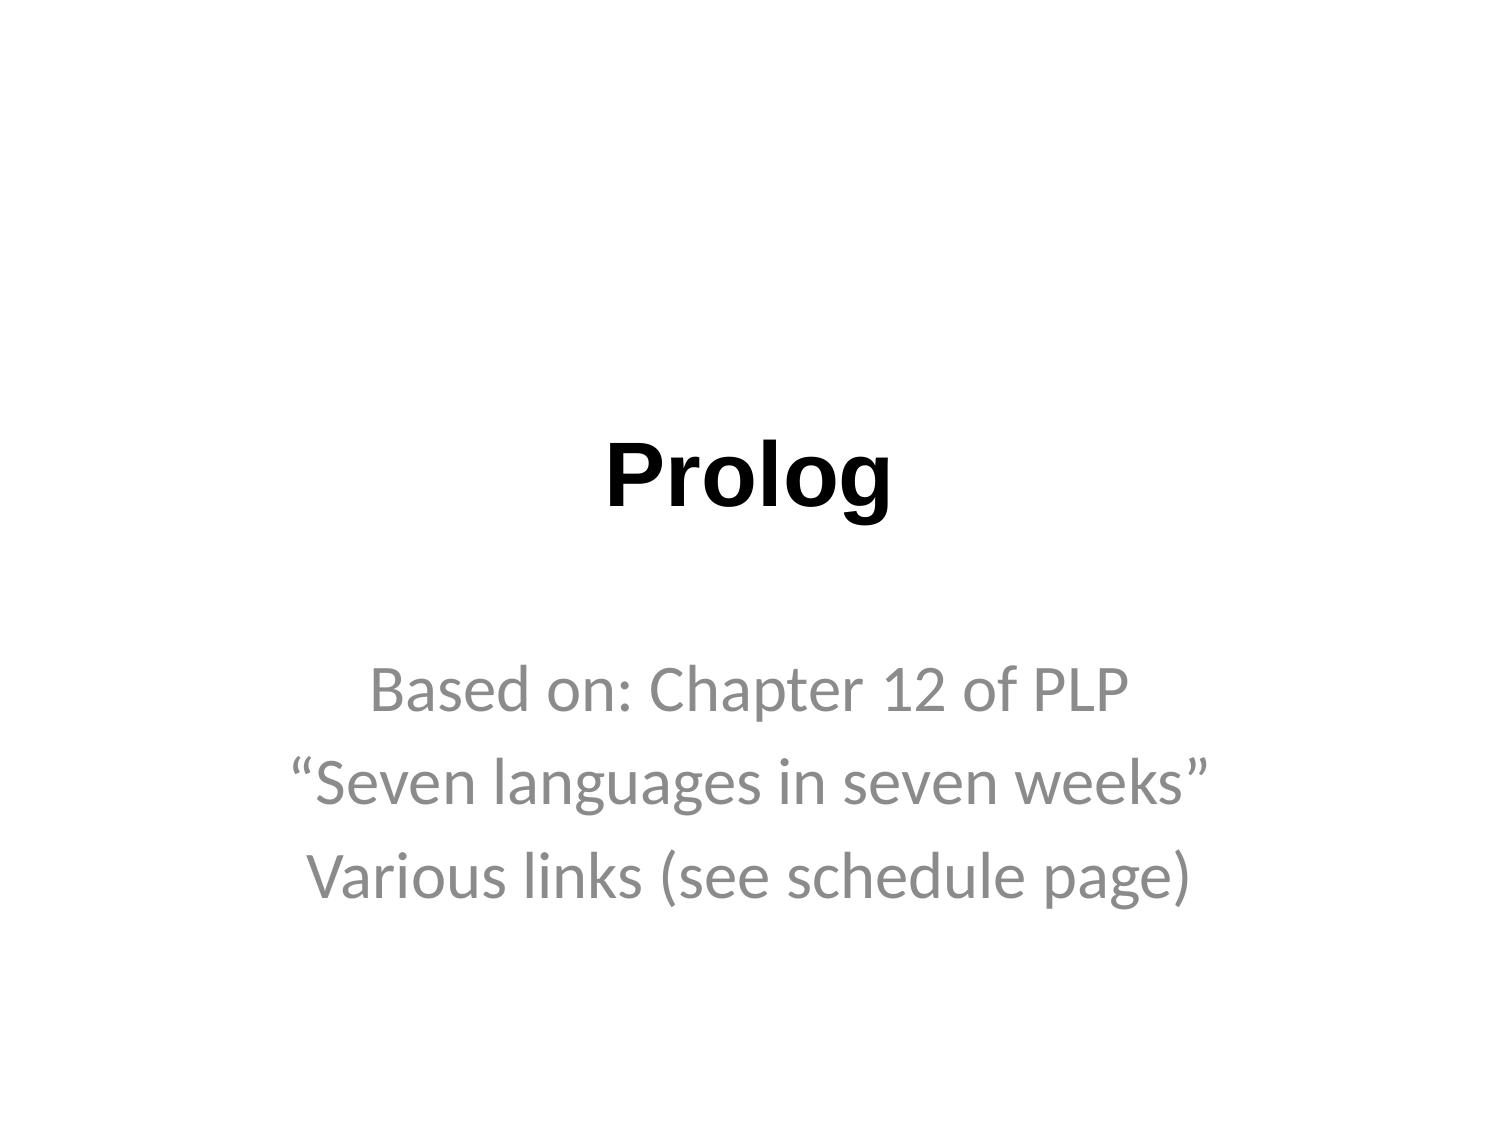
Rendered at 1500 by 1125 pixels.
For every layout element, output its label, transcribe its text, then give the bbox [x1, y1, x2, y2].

title Prolog [112, 349, 1388, 591]
subtitle Based on: Chapter 12 of PLP “Seven languages in seven weeks” Various links (see schedule page) [225, 637, 1275, 925]
